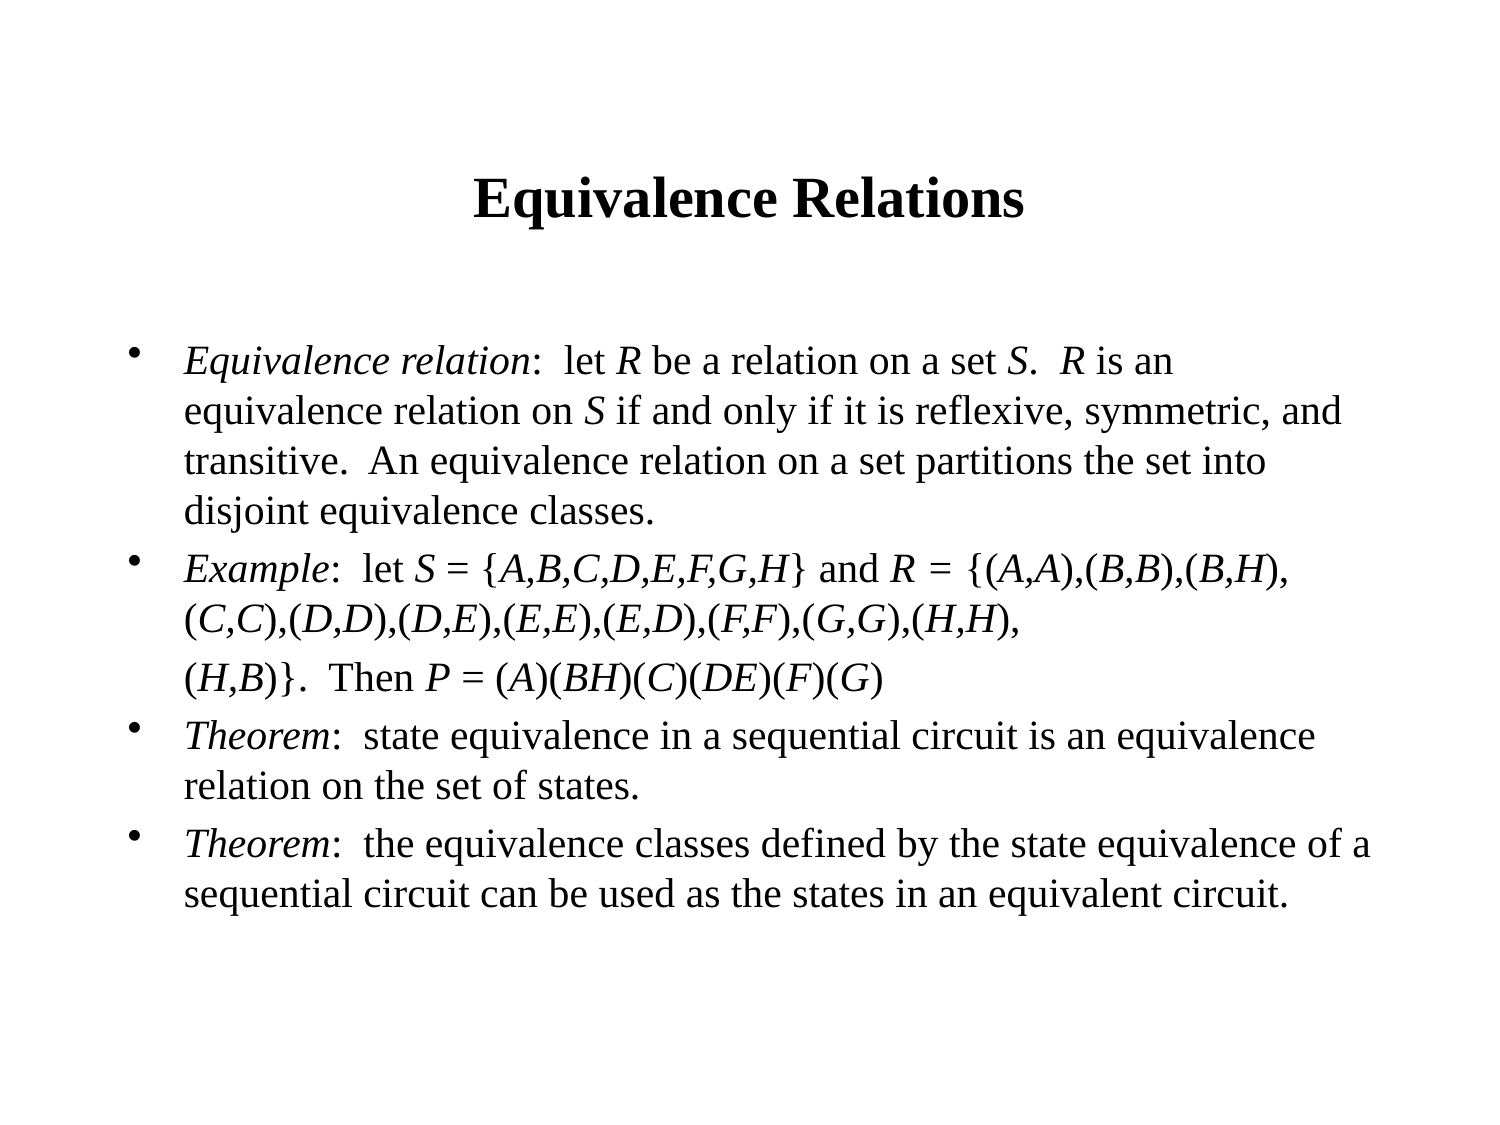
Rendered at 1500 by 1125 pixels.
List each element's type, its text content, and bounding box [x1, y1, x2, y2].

list Equivalence relation: let R be a relation on a set S. R is an equivalence relation on S if and only if it is reflexive, symmetric, and transitive. An equivalence relation on a set partitions the set into disjoint equivalence classes. Example: let S = {A,B,C,D,E,F,G,H} and R = {(A,A),(B,B),(B,H),(C,C),(D,D),(D,E),(E,E),(E,D),(F,F),(G,G),(H,H), (H,B)}. Then P = (A)(BH)(C)(DE)(F)(G) Theorem: state equivalence in a sequential circuit is an equivalence relation on the set of states. Theorem: the equivalence classes defined by the state equivalence of a sequential circuit can be used as the states in an equivalent circuit. [112, 324, 1388, 1001]
title Equivalence Relations [112, 99, 1388, 288]
